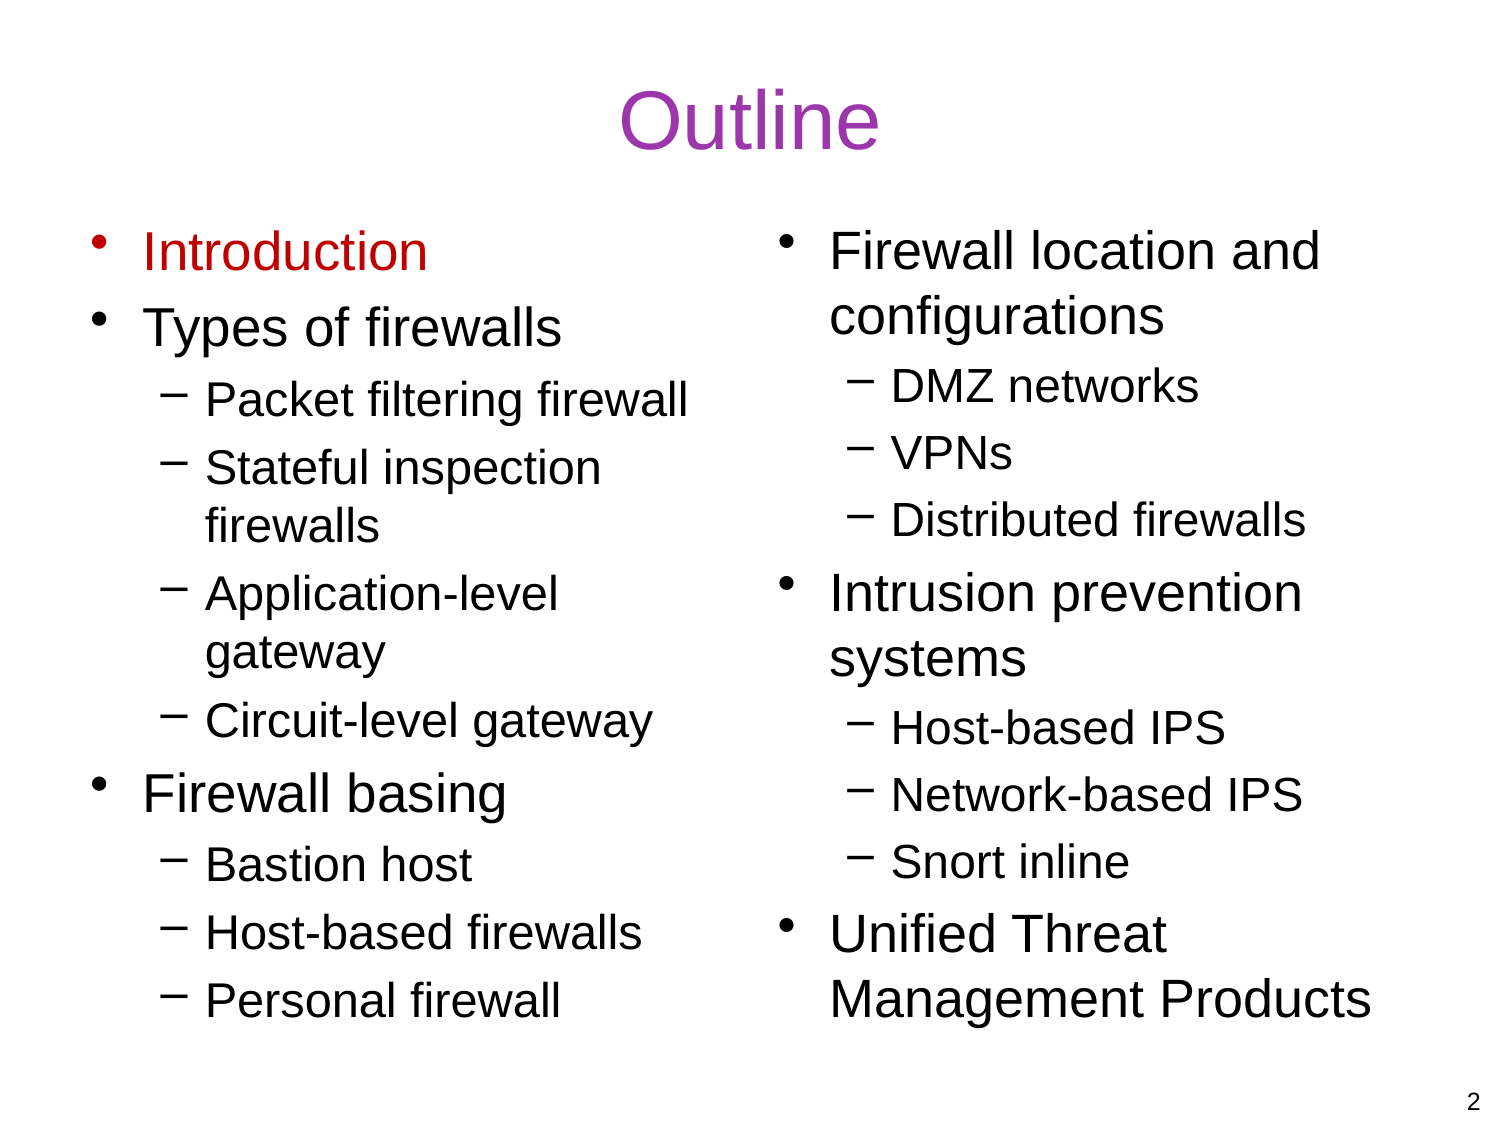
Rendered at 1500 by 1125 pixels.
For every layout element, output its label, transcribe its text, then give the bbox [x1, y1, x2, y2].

title Outline [74, 44, 1426, 188]
slide_number 2 [1145, 1077, 1497, 1119]
list Introduction Types of firewalls Packet filtering firewall Stateful inspection firewalls Application-level gateway Circuit-level gateway Firewall basing Bastion host Host-based firewalls Personal firewall [74, 207, 738, 1048]
list Firewall location and configurations DMZ networks VPNs Distributed firewalls Intrusion prevention systems Host-based IPS Network-based IPS Snort inline Unified Threat Management Products [762, 207, 1426, 1048]
